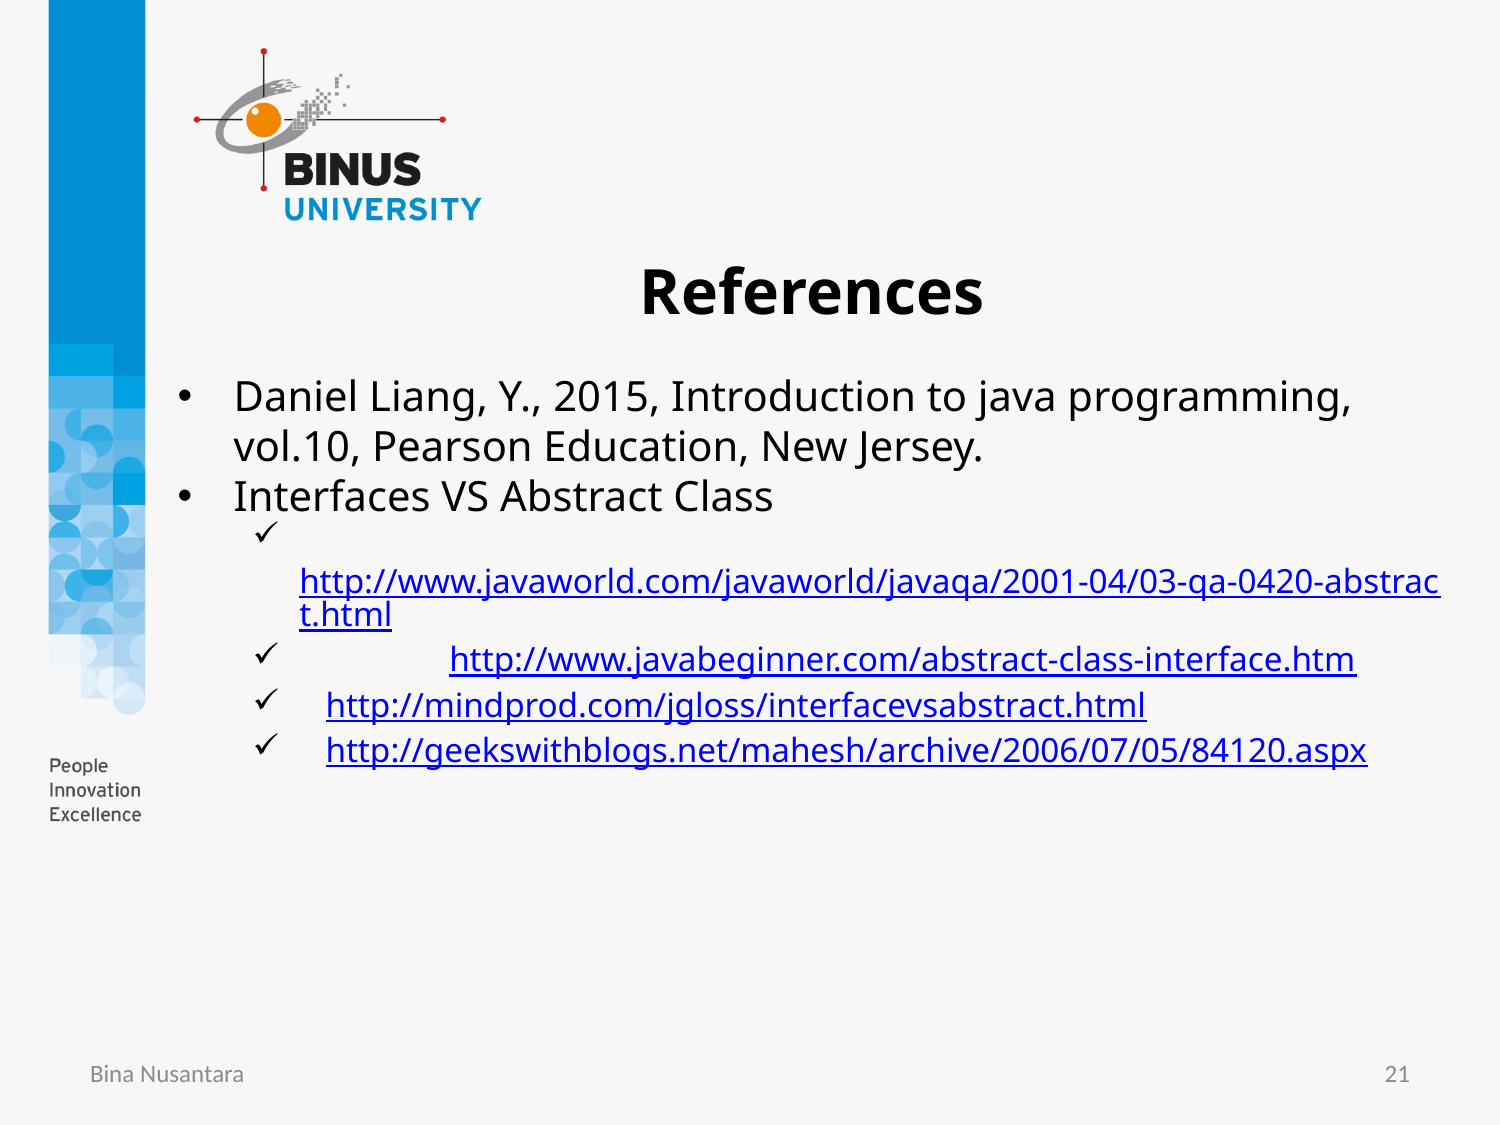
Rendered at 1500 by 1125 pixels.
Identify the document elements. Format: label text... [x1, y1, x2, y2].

picture [0, 0, 1500, 846]
list Daniel Liang, Y., 2015, Introduction to java programming, vol.10, Pearson Education, New Jersey. Interfaces VS Abstract Class http://www.javaworld.com/javaworld/javaqa/2001-04/03-qa-0420-abstract.html http://www.javabeginner.com/abstract-class-interface.htm http://mindprod.com/jgloss/interfacevsabstract.html http://geekswithblogs.net/mahesh/archive/2006/07/05/84120.aspx [162, 362, 1463, 1000]
slide_number Bina Nusantara [75, 1042, 425, 1103]
slide_number 21 [1074, 1042, 1425, 1103]
title References [162, 224, 1463, 355]
